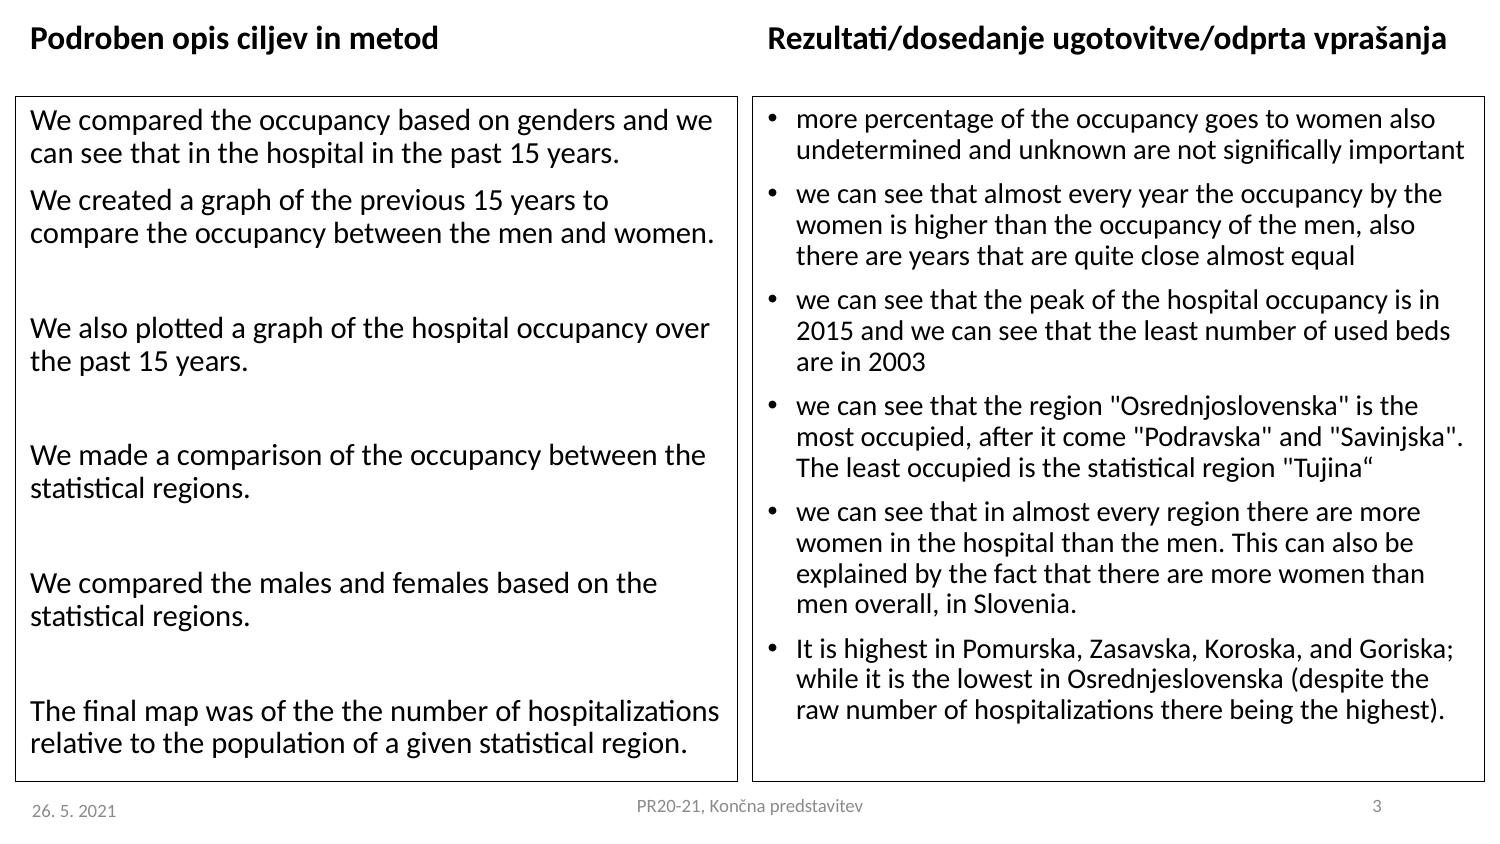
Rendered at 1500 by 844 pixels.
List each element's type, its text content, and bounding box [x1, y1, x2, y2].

slide_number 3 [1059, 782, 1397, 827]
text_box Rezultati/dosedanje ugotovitve/odprta vprašanja [752, 13, 1485, 75]
slide_number 26. 5. 2021 [12, 787, 629, 833]
list We compared the occupancy based on genders and we can see that in the hospital in the past 15 years. We created a graph of the previous 15 years to compare the occupancy between the men and women. We also plotted a graph of the hospital occupancy over the past 15 years. We made a comparison of the occupancy between the statistical regions. We compared the males and females based on the statistical regions. The final map was of the the number of hospitalizations relative to the population of a given statistical region. [15, 96, 738, 782]
text_box [750, 118, 1478, 617]
text_box Podroben opis ciljev in metod [15, 13, 738, 75]
footer PR20-21, Končna predstavitev [496, 782, 1004, 827]
list more percentage of the occupancy goes to women also undetermined and unknown are not significally important we can see that almost every year the occupancy by the women is higher than the occupancy of the men, also there are years that are quite close almost equal we can see that the peak of the hospital occupancy is in 2015 and we can see that the least number of used beds are in 2003 we can see that the region "Osrednjoslovenska" is the most occupied, after it come "Podravska" and "Savinjska". The least occupied is the statistical region "Tujina“ we can see that in almost every region there are more women in the hospital than the men. This can also be explained by the fact that there are more women than men overall, in Slovenia. It is highest in Pomurska, Zasavska, Koroska, and Goriska; while it is the lowest in Osrednjeslovenska (despite the raw number of hospitalizations there being the highest). [752, 96, 1485, 782]
